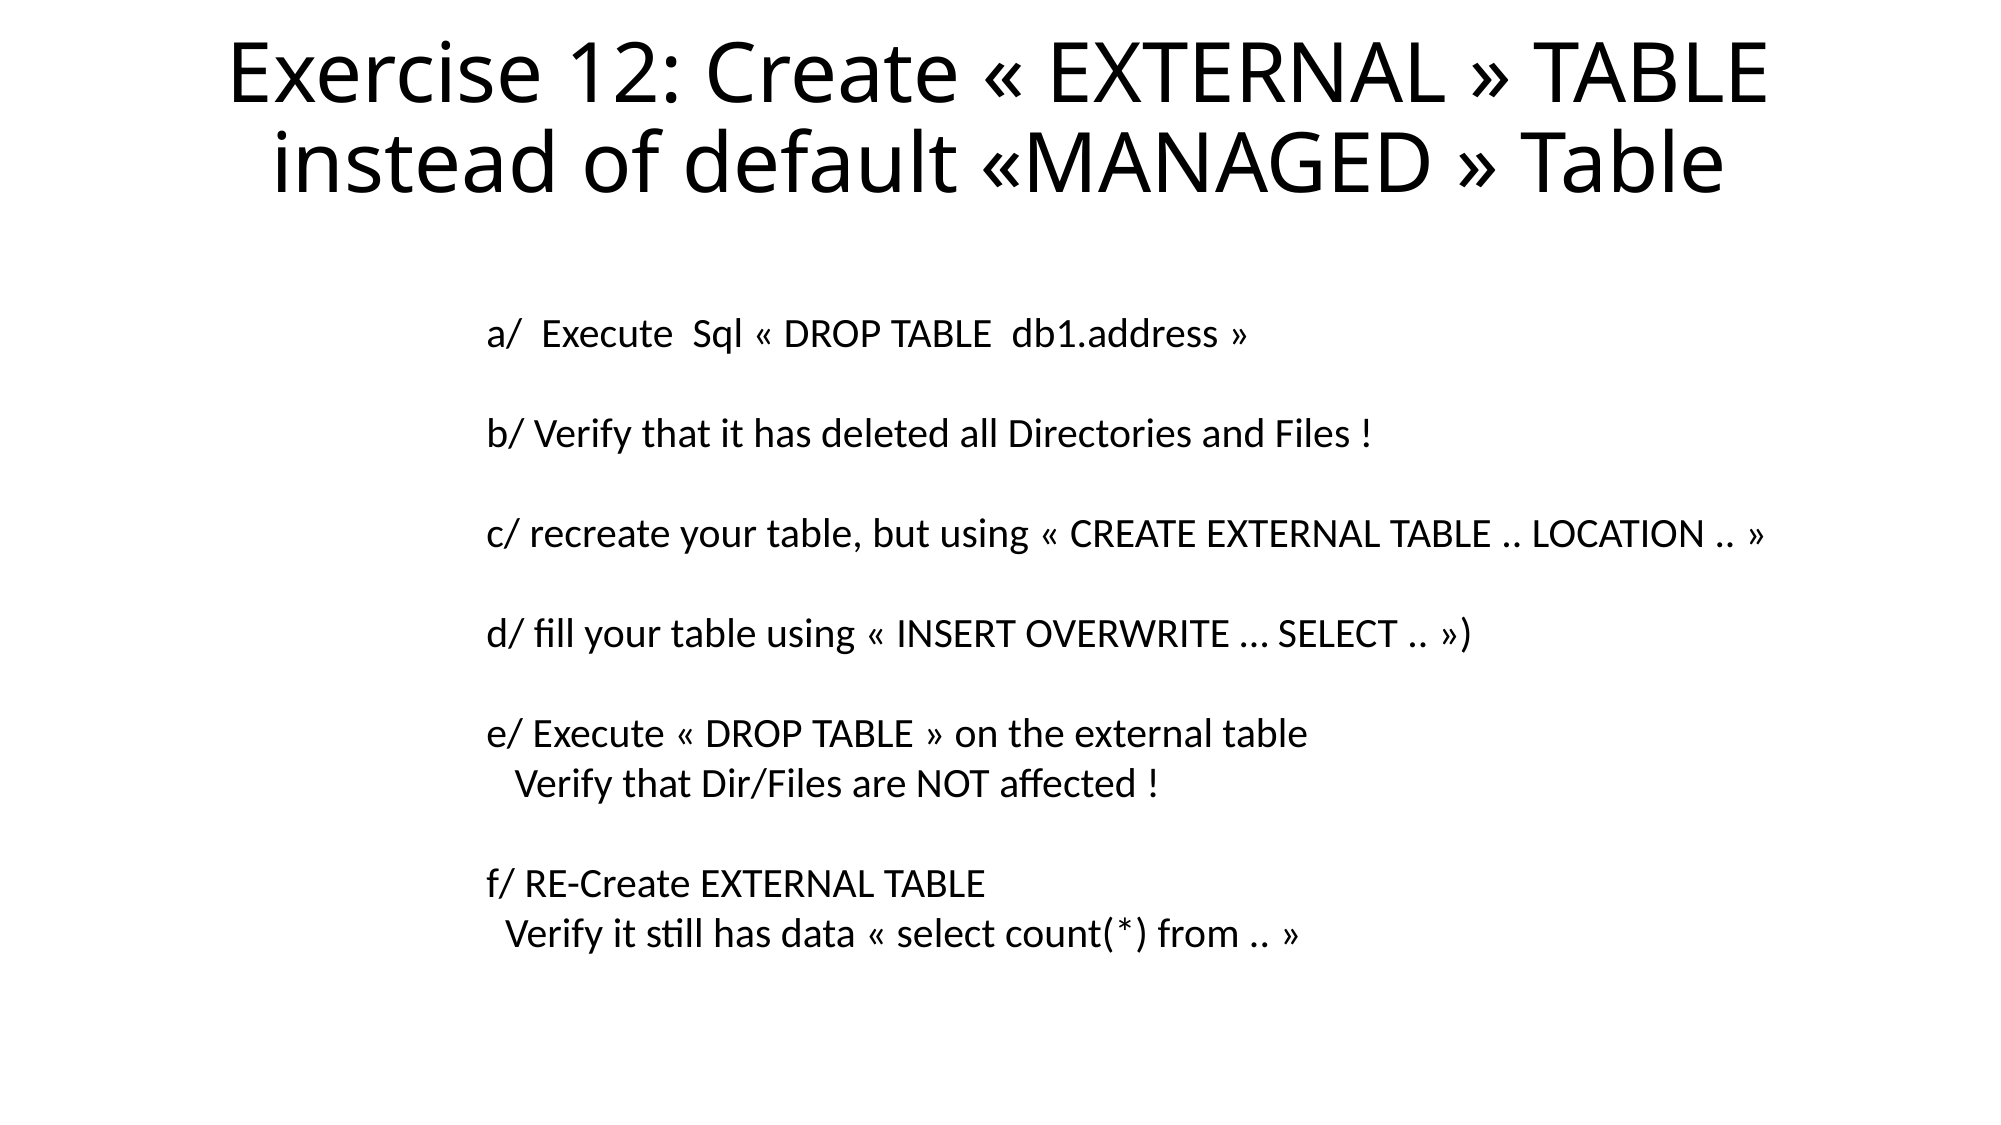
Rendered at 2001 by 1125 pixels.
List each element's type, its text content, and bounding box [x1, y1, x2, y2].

title Exercise 12: Create « EXTERNAL » TABLE instead of default «MANAGED » Table [137, 21, 1863, 220]
text_box a/ Execute Sql « DROP TABLE db1.address » b/ Verify that it has deleted all Directories and Files ! c/ recreate your table, but using « CREATE EXTERNAL TABLE .. LOCATION .. » d/ fill your table using « INSERT OVERWRITE … SELECT .. ») e/ Execute « DROP TABLE » on the external table Verify that Dir/Files are NOT affected ! f/ RE-Create EXTERNAL TABLE Verify it still has data « select count(*) from .. » [471, 298, 1782, 964]
